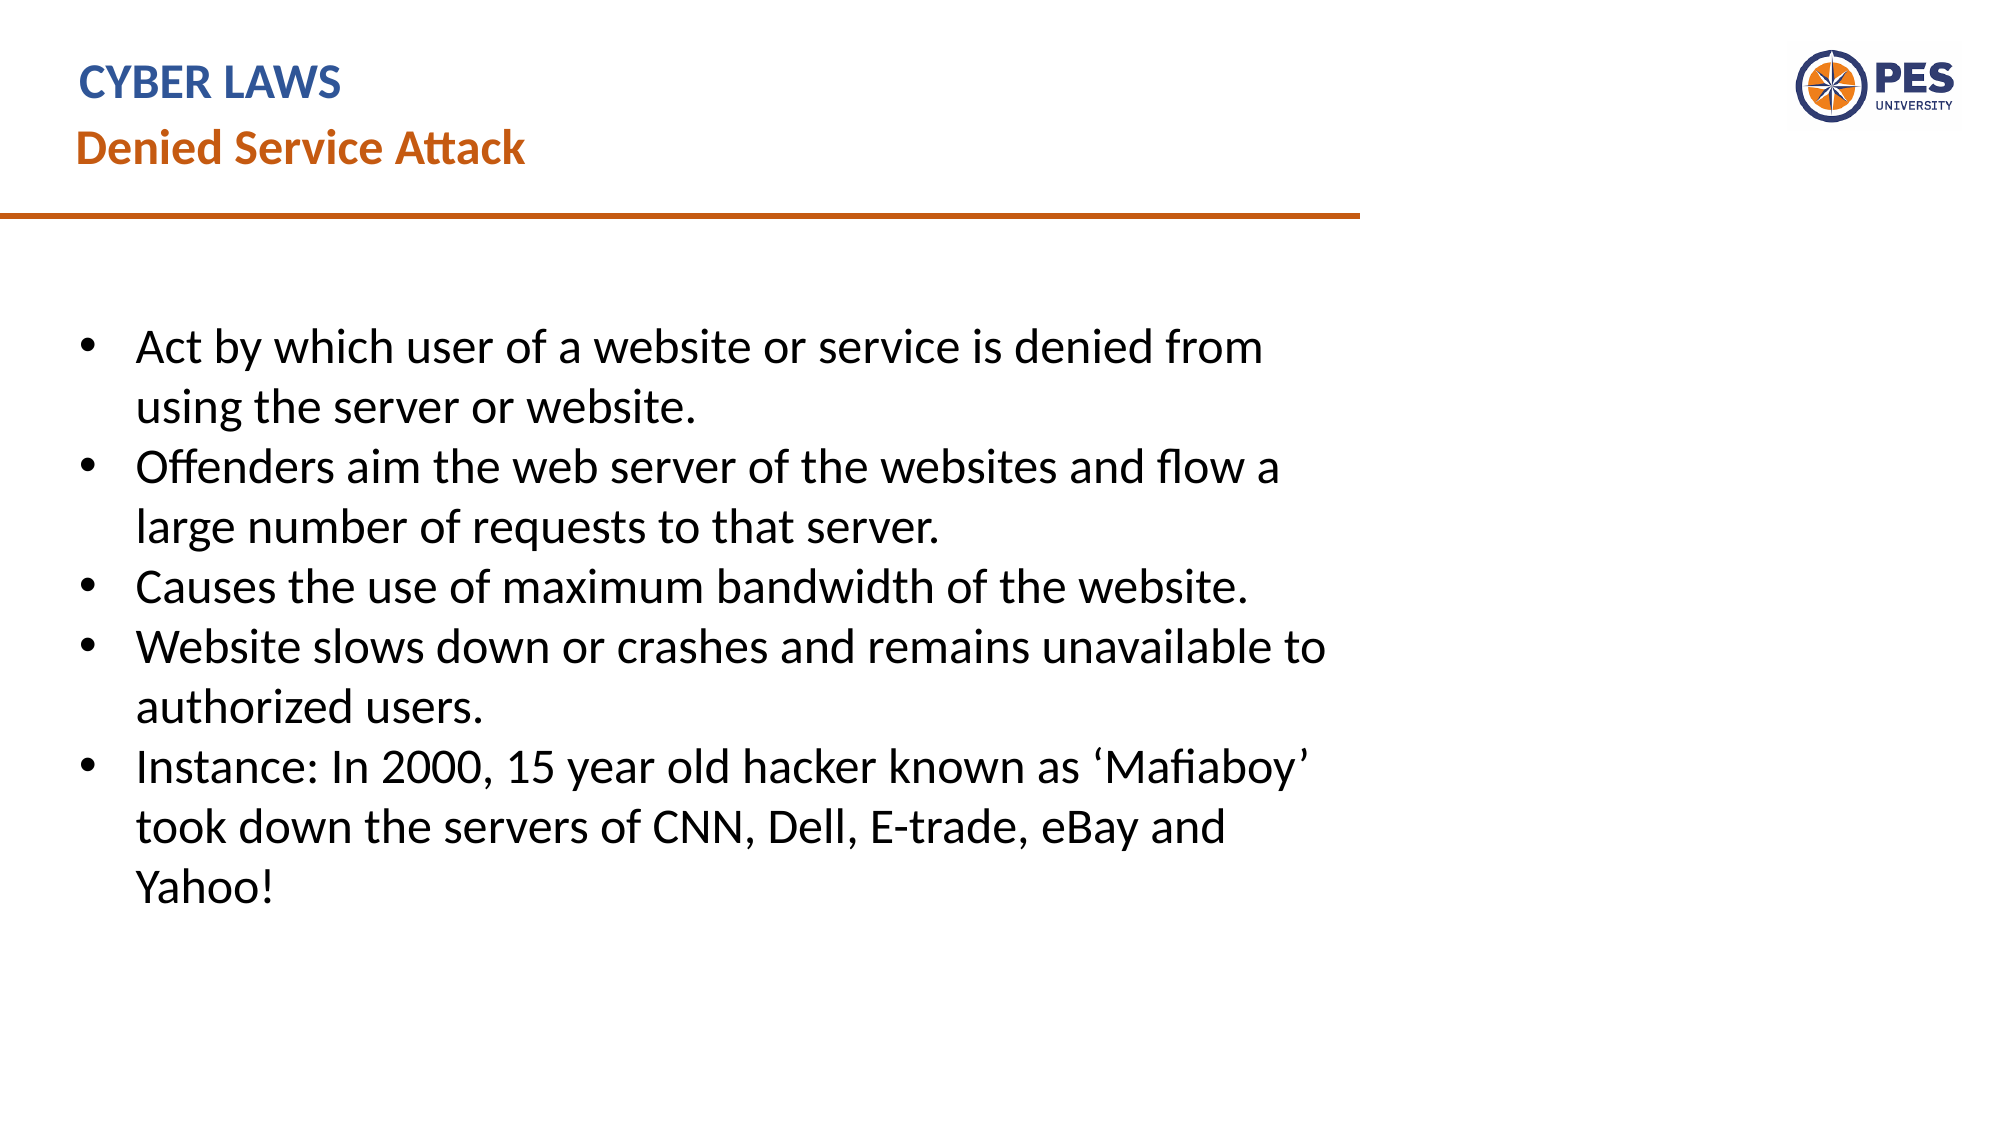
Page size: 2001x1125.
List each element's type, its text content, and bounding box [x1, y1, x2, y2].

text_box Denied Service Attack [60, 106, 1374, 182]
picture [1786, 41, 1962, 131]
text_box Act by which user of a website or service is denied from using the server or website. Offenders aim the web server of the websites and flow a large number of requests to that server. Causes the use of maximum bandwidth of the website. Website slows down or crashes and remains unavailable to authorized users. Instance: In 2000, 15 year old hacker known as ‘Mafiaboy’ took down the servers of CNN, Dell, E-trade, eBay and Yahoo! [64, 306, 1361, 922]
text_box CYBER LAWS [64, 41, 1295, 117]
